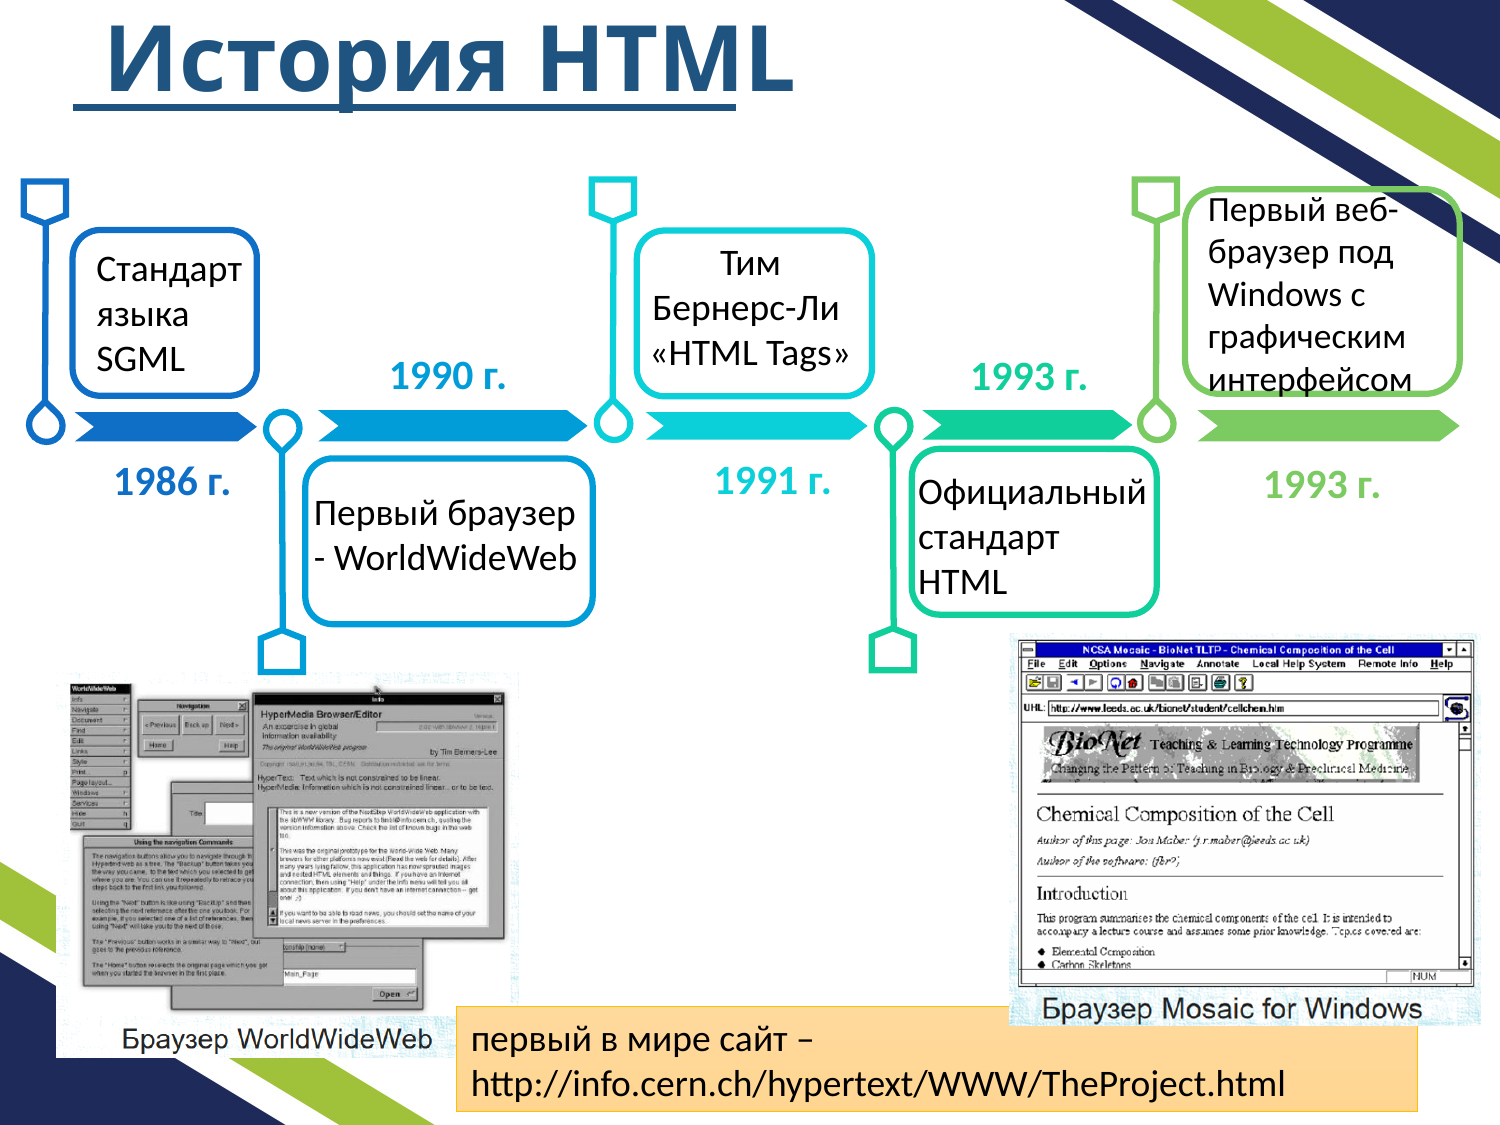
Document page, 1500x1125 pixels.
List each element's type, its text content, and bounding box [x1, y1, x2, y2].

text_box [921, 609, 1148, 616]
text_box первый в мире сайт – http://info.cern.ch/hypertext/WWW/TheProject.html [456, 1006, 1418, 1112]
text_box 1986 г. [98, 446, 257, 512]
text_box 1991 г. [698, 445, 857, 511]
text_box Тим Бернерс-Ли «HTML Tags» [634, 230, 868, 381]
text_box [1183, 199, 1193, 384]
text_box [1454, 202, 1461, 381]
text_box Стандарт языка SGML [81, 236, 275, 387]
text_box [916, 447, 1152, 459]
text_box Первый веб-браузер под Windows с графическим интерфейсом [1193, 178, 1454, 406]
picture [0, 0, 1500, 1125]
text_box Официальный стандарт HTML [914, 459, 1167, 609]
text_box 1993 г. [1248, 449, 1397, 515]
text_box 1990 г. [373, 340, 523, 405]
text_box [315, 409, 590, 443]
text_box Первый браузер - WorldWideWeb [594, 480, 603, 586]
text_box [638, 242, 873, 398]
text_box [871, 410, 914, 671]
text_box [260, 412, 304, 673]
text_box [23, 181, 67, 442]
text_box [1134, 179, 1178, 440]
text_box [1194, 409, 1462, 443]
title История HTML [88, 0, 1383, 171]
text_box [919, 409, 1134, 441]
text_box [71, 411, 259, 443]
text_box [304, 457, 594, 626]
text_box [71, 228, 251, 397]
text_box [642, 411, 870, 441]
text_box 1993 г. [955, 341, 1104, 407]
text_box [591, 179, 634, 440]
